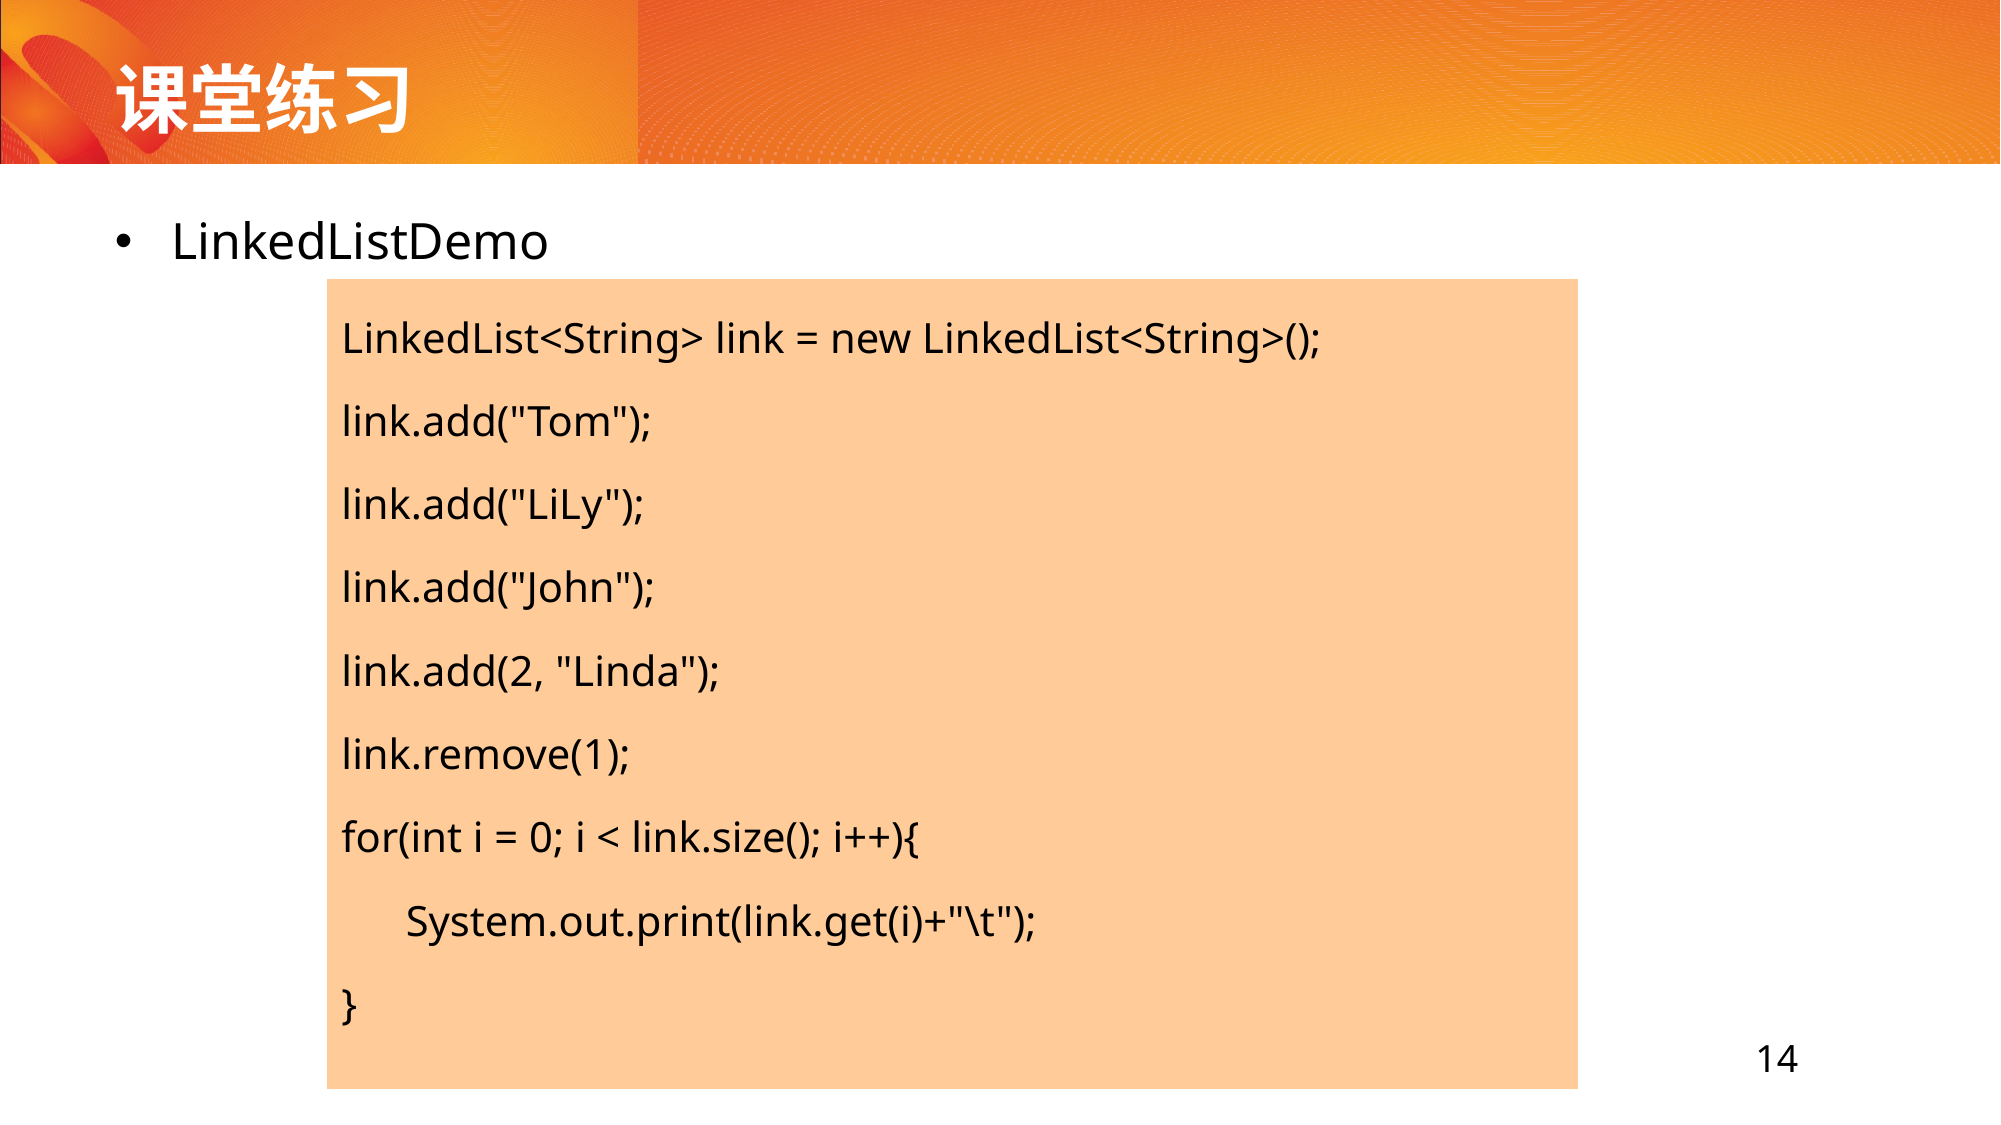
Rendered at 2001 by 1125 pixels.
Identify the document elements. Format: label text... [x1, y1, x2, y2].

list LinkedListDemo [99, 190, 1900, 1005]
picture [0, 0, 2000, 164]
title 课堂练习 [99, 45, 1900, 167]
text_box LinkedList<String> link = new LinkedList<String>(); link.add("Tom"); link.add("LiLy"); link.add("John"); link.add(2, "Linda"); link.remove(1); for(int i = 0; i < link.size(); i++){ System.out.print(link.get(i)+"\t"); } [326, 278, 1579, 1090]
